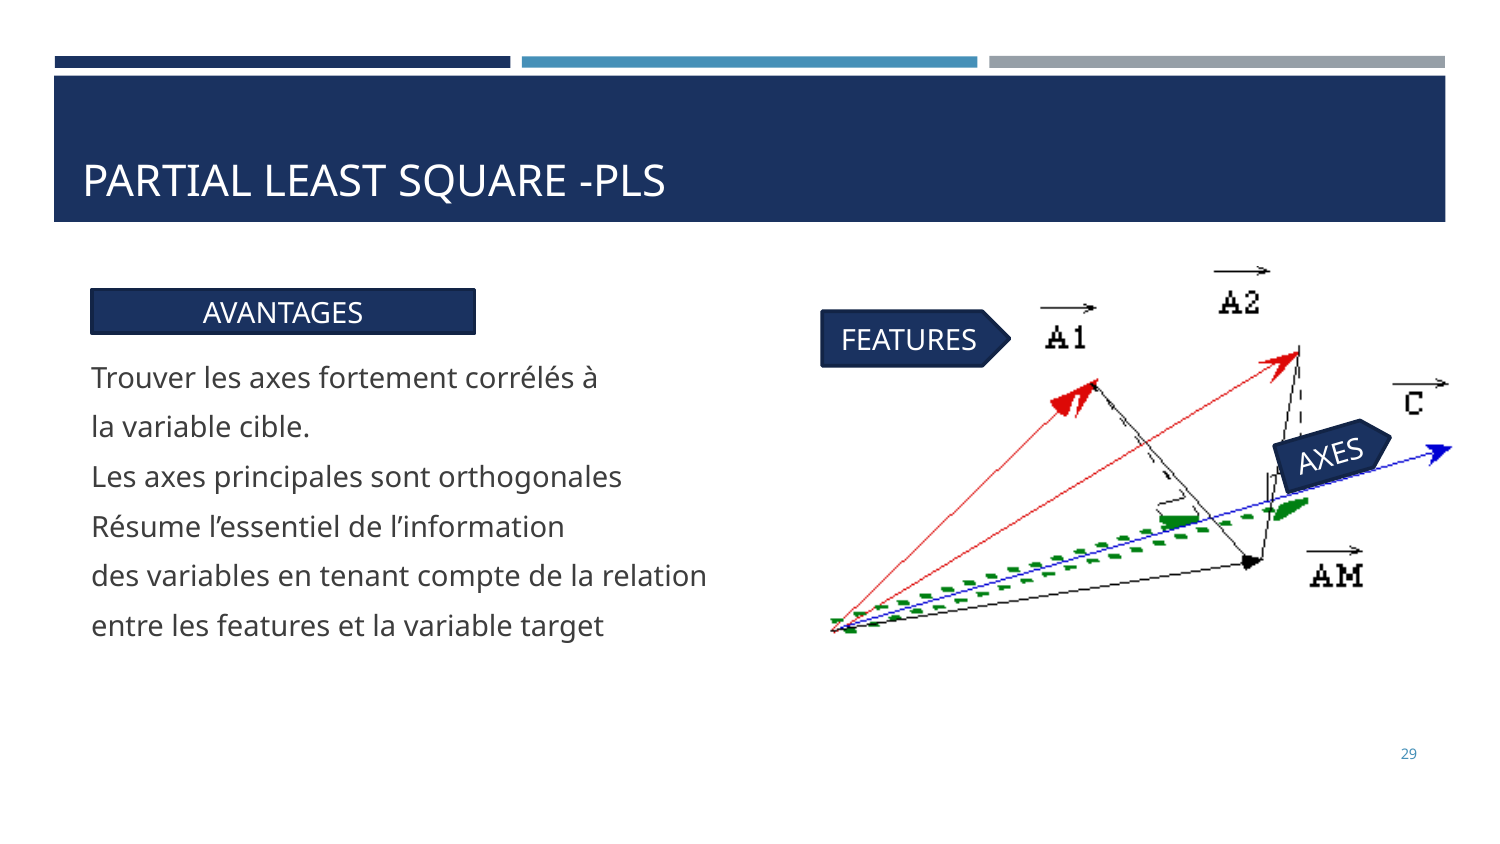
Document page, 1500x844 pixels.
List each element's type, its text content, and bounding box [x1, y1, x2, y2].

slide_number ‹#› [1298, 732, 1429, 778]
list Trouver les axes fortement corrélés à la variable cible. Les axes principales sont orthogonales Résume l’essentiel de l’information des variables en tenant compte de la relation entre les features et la variable target [79, 353, 1437, 820]
picture [828, 266, 1454, 637]
text_box AVANTAGES [92, 289, 475, 334]
title PARTIAL LEAST SQUARE -PLS [71, 86, 1429, 212]
